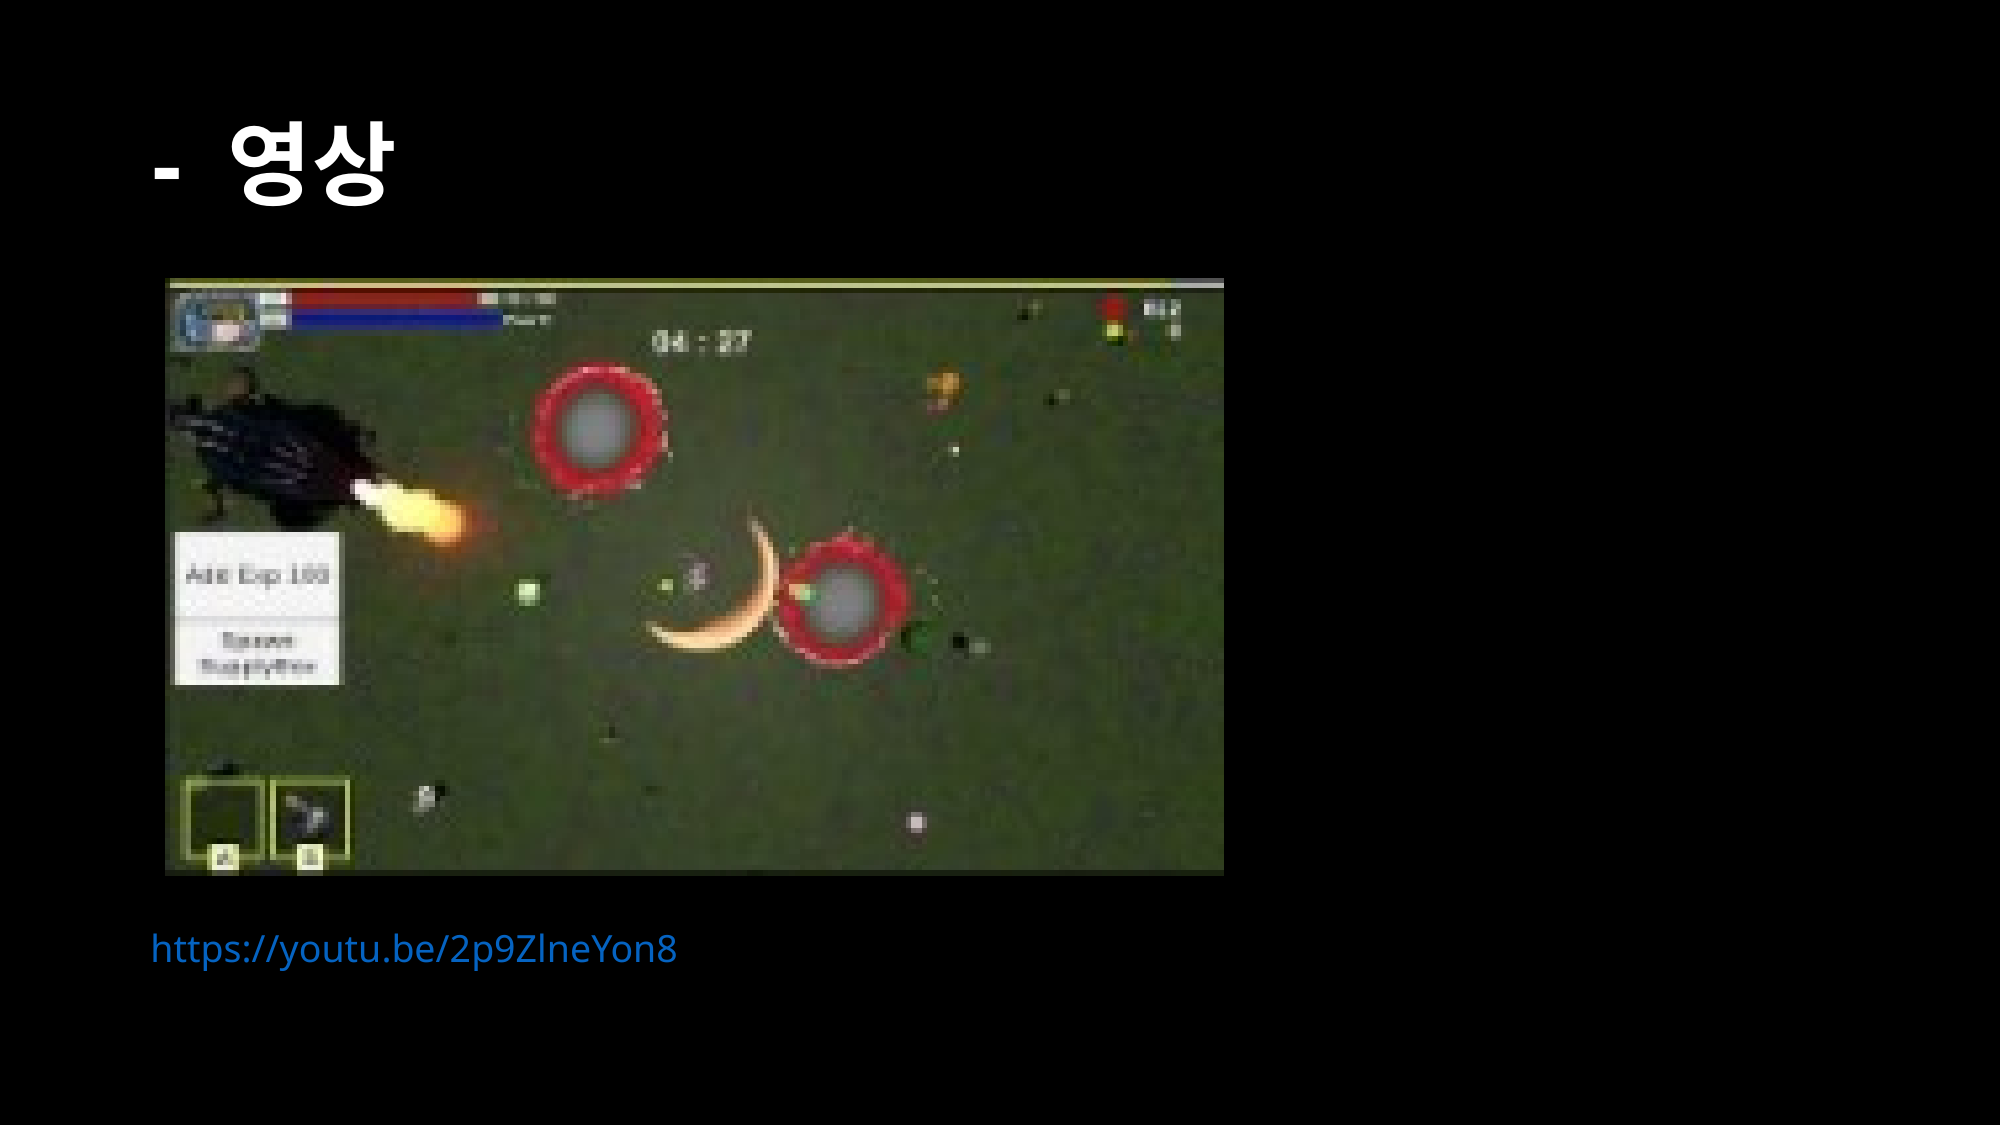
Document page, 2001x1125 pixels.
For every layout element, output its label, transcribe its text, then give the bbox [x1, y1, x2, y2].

title - 영상 [137, 59, 1863, 278]
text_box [164, 277, 1225, 876]
text_box https://youtu.be/2p9ZlneYon8 [135, 917, 694, 984]
